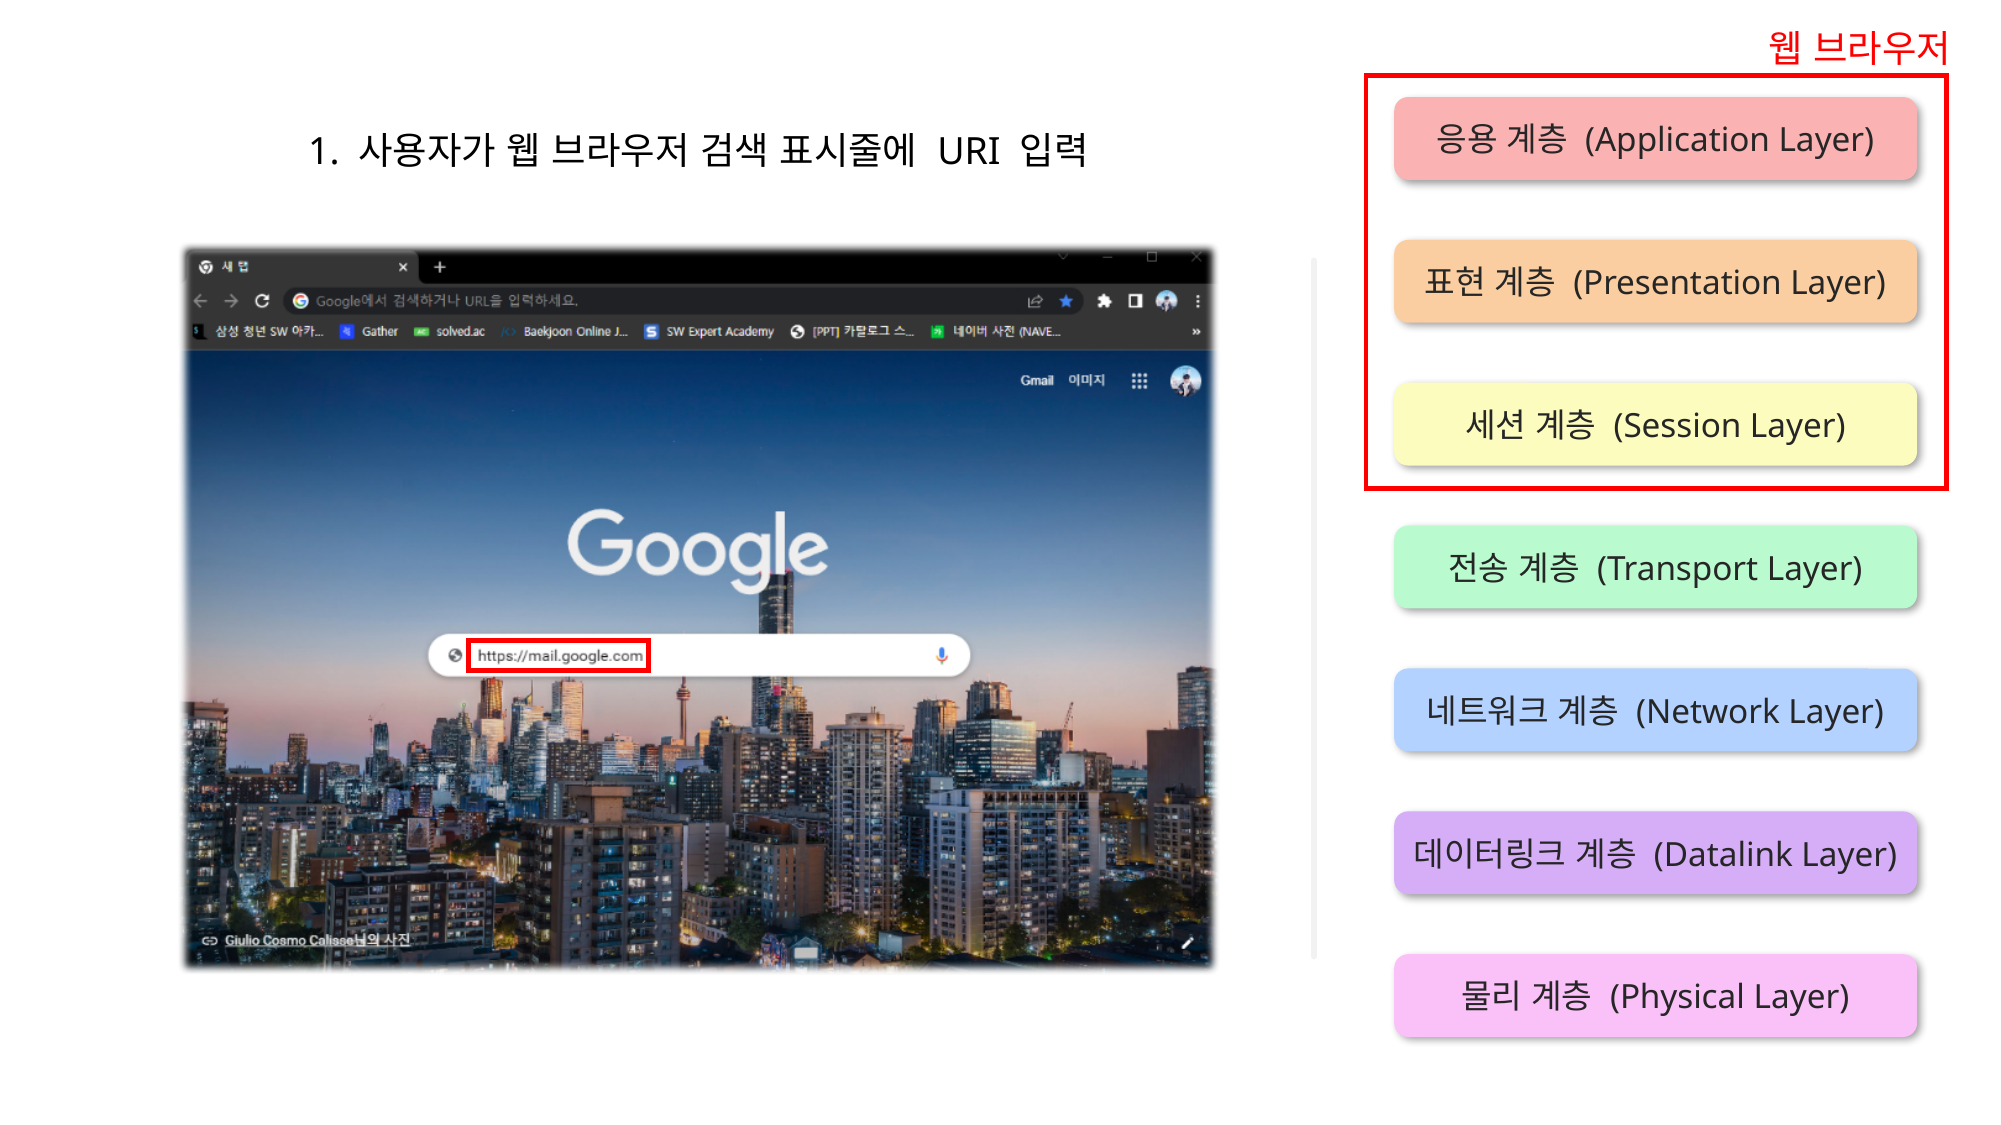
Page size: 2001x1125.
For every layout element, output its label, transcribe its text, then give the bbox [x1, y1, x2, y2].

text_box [178, 242, 1219, 975]
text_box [1366, 17, 1947, 489]
text_box 네트워크 계층 (Network Layer) [1393, 667, 1919, 753]
text_box 데이터링크 계층 (Datalink Layer) [1393, 810, 1919, 896]
text_box 물리 계층 (Physical Layer) [1393, 953, 1919, 1039]
text_box 전송 계층 (Transport Layer) [1393, 524, 1919, 610]
text_box 1. 사용자가 웹 브라우저 검색 표시줄에 URI 입력 [293, 119, 1104, 179]
